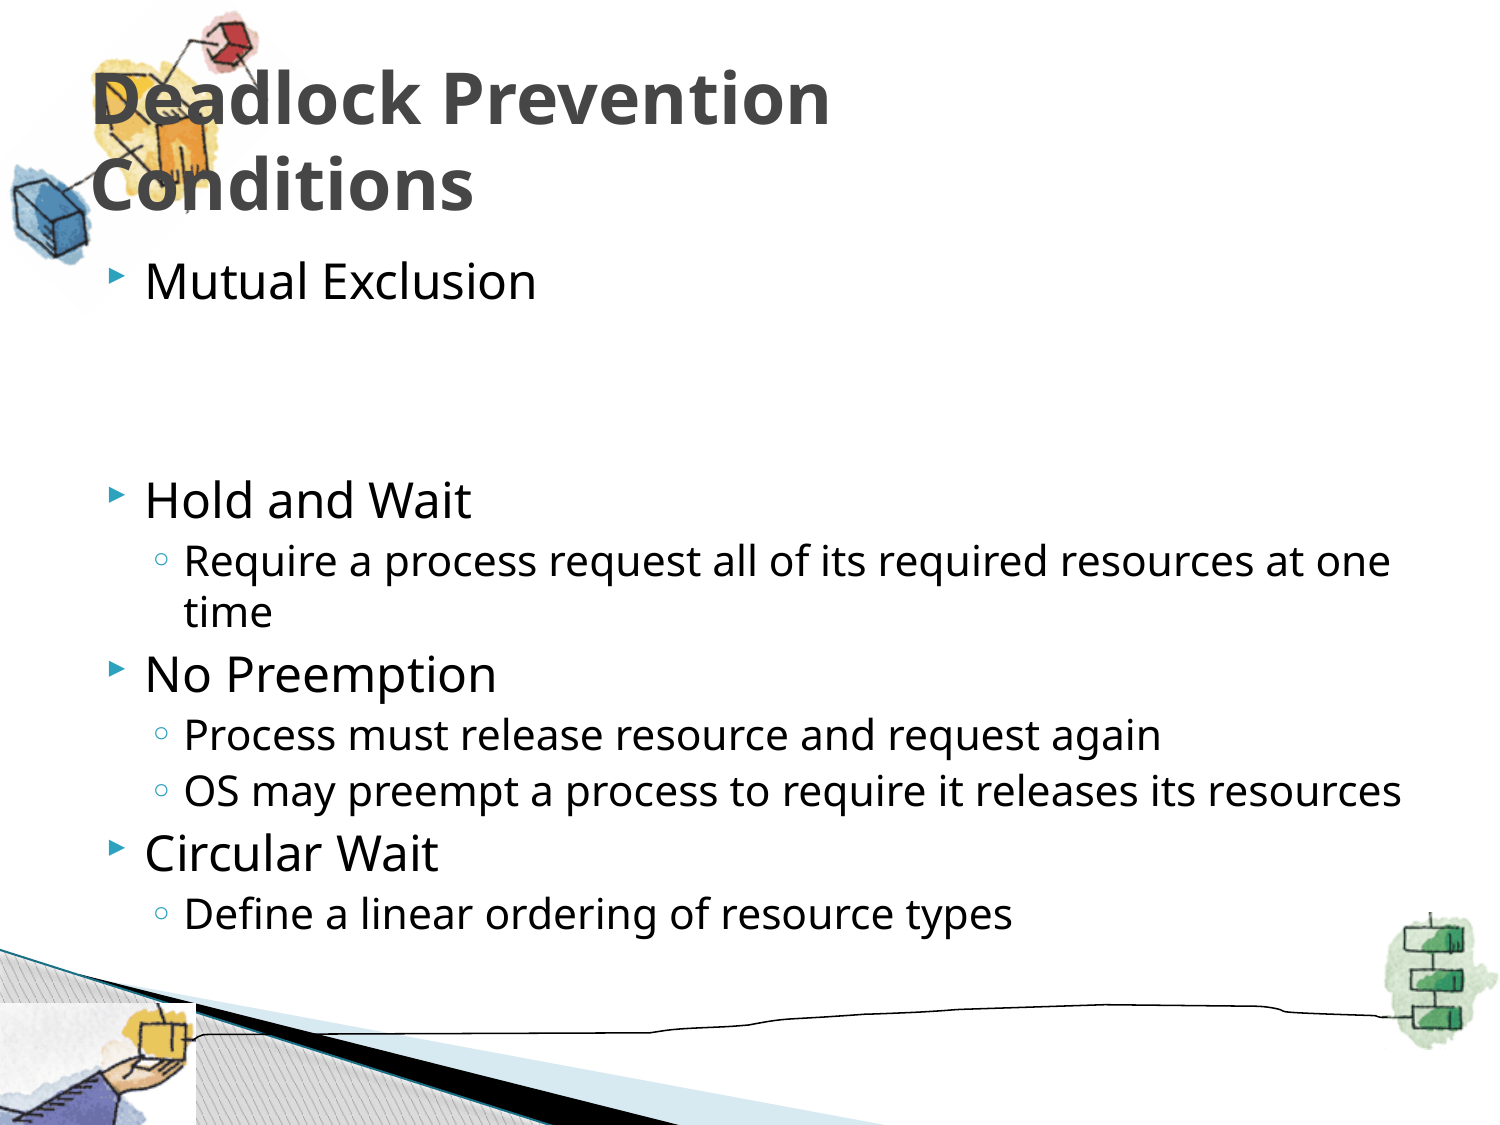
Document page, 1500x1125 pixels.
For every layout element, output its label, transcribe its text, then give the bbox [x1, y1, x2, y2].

picture [0, 1003, 196, 1125]
picture [1382, 912, 1500, 1050]
picture [0, 84, 167, 306]
picture [113, 0, 275, 45]
title Deadlock Prevention Conditions [75, 45, 1425, 233]
list Mutual Exclusion Hold and Wait Require a process request all of its required resources at one time No Preemption Process must release resource and request again OS may preempt a process to require it releases its resources Circular Wait Define a linear ordering of resource types [75, 243, 1425, 986]
